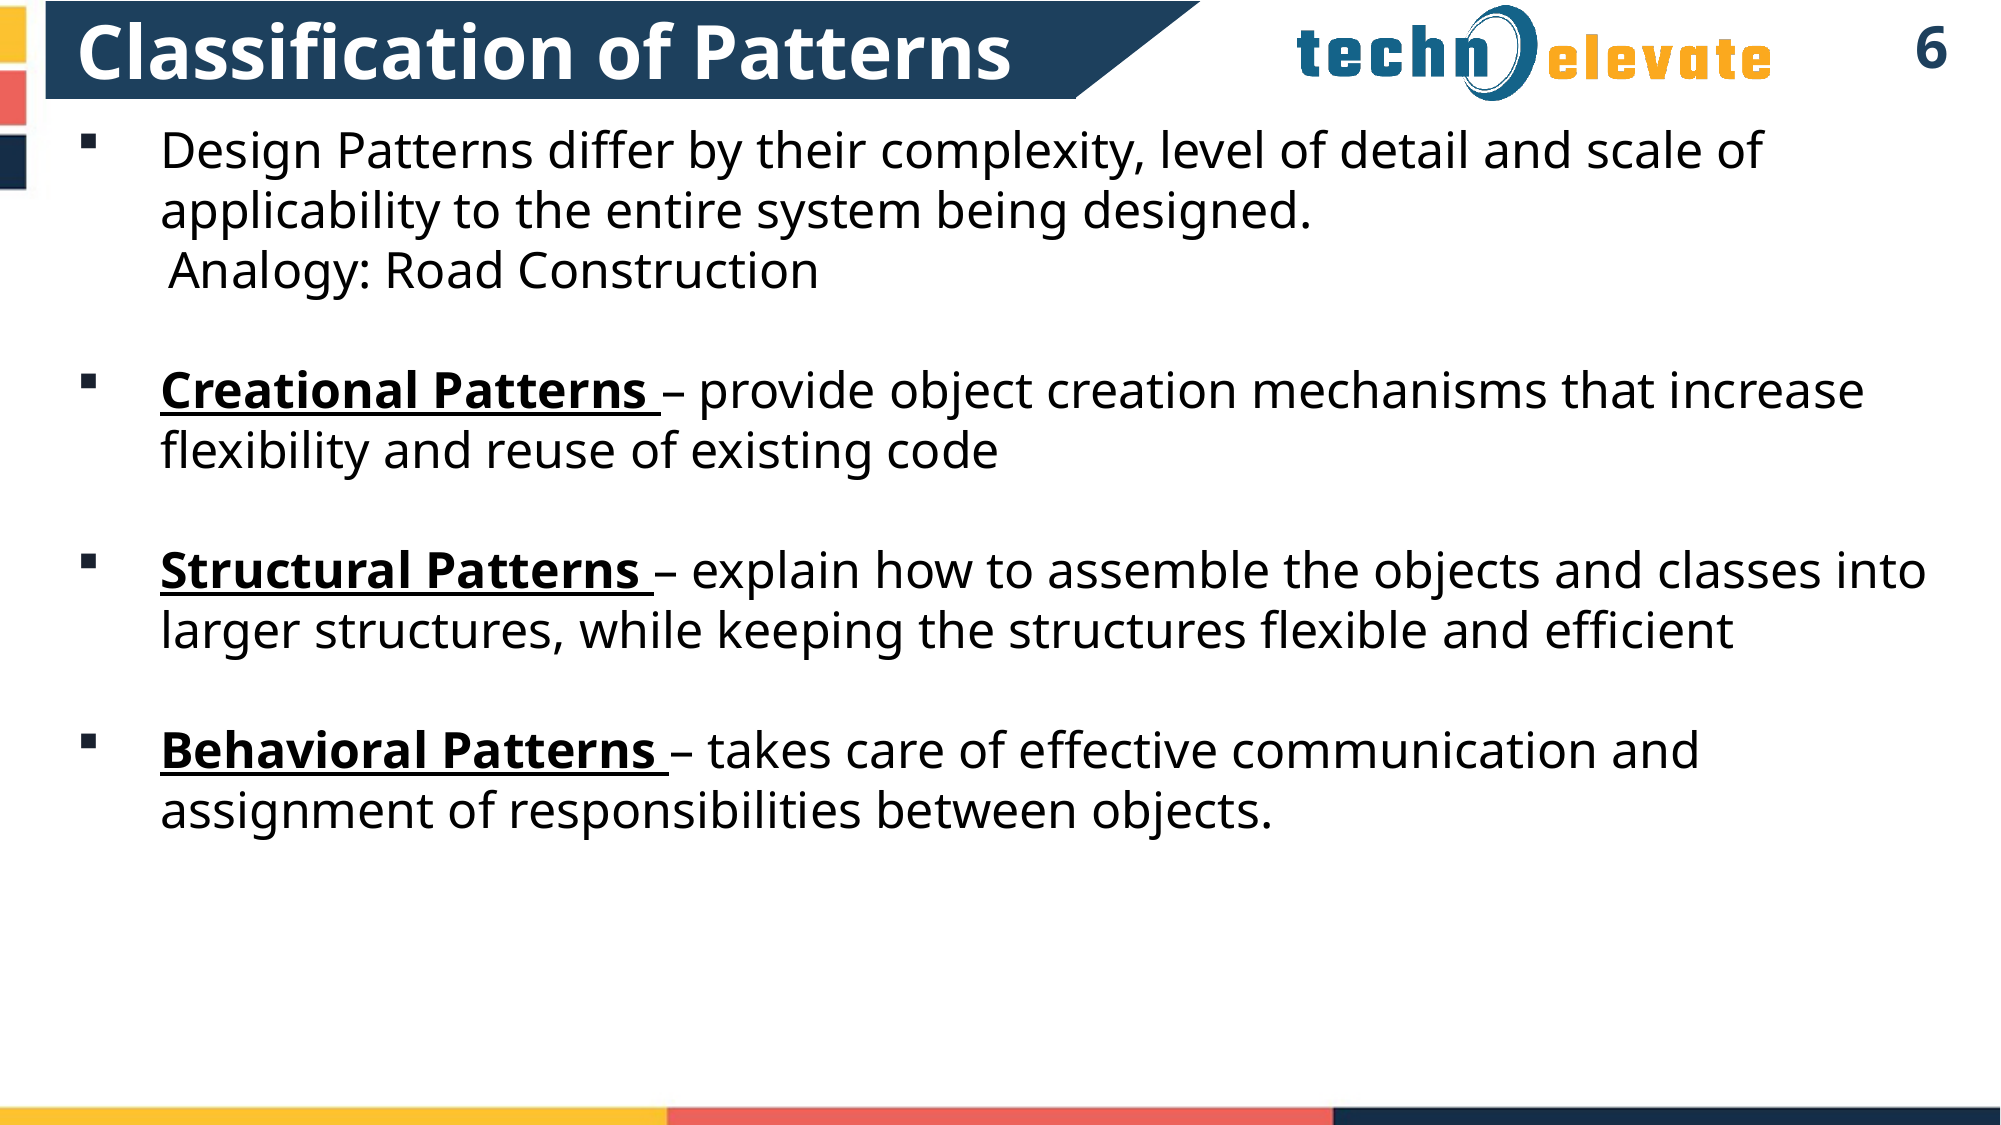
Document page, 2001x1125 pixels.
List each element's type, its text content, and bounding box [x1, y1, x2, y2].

picture [0, 0, 2001, 1125]
slide_number 5 [1865, 15, 1999, 84]
list Design Patterns differ by their complexity, level of detail and scale of applicability to the entire system being designed. Analogy: Road Construction Creational Patterns – provide object creation mechanisms that increase flexibility and reuse of existing code Structural Patterns – explain how to assemble the objects and classes into larger structures, while keeping the structures flexible and efficient Behavioral Patterns – takes care of effective communication and assignment of responsibilities between objects. [45, 110, 1976, 1091]
list Classification of Patterns [45, 0, 1055, 99]
